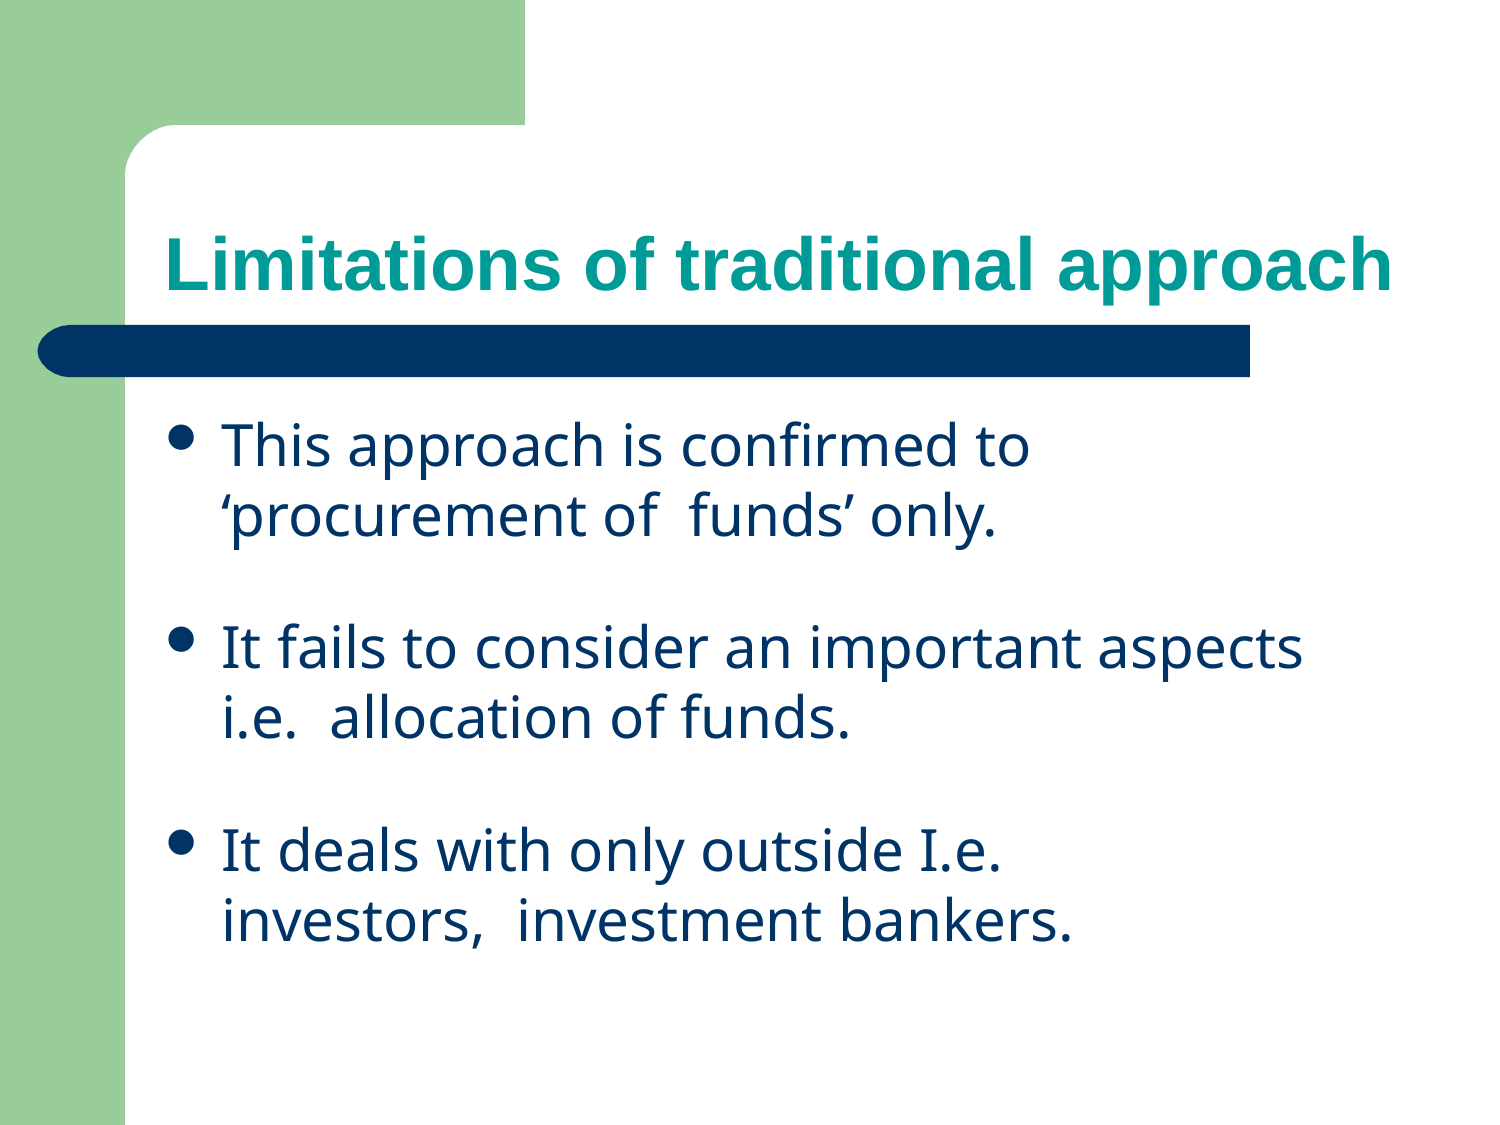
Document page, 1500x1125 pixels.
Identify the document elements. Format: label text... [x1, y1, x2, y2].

text_box This approach is confirmed to ‘procurement of funds’ only. It fails to consider an important aspects i.e. allocation of funds. It deals with only outside I.e. investors, investment bankers. [158, 405, 1417, 953]
title Limitations of traditional approach [100, 212, 1400, 403]
